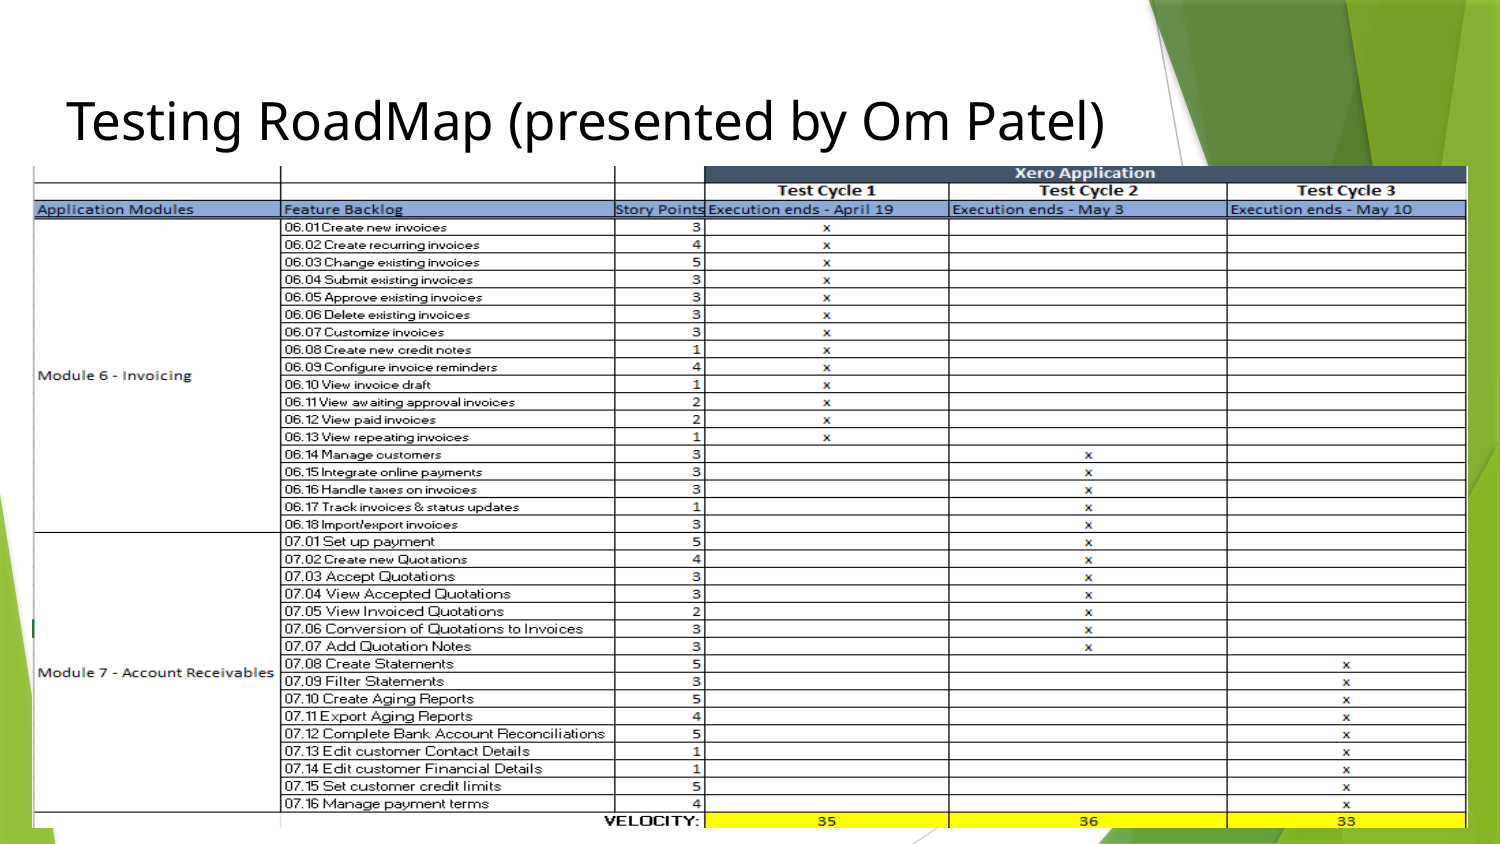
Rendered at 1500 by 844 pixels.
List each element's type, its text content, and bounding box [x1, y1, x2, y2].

picture [31, 166, 1468, 828]
title Testing RoadMap (presented by Om Patel) [51, 72, 1449, 165]
